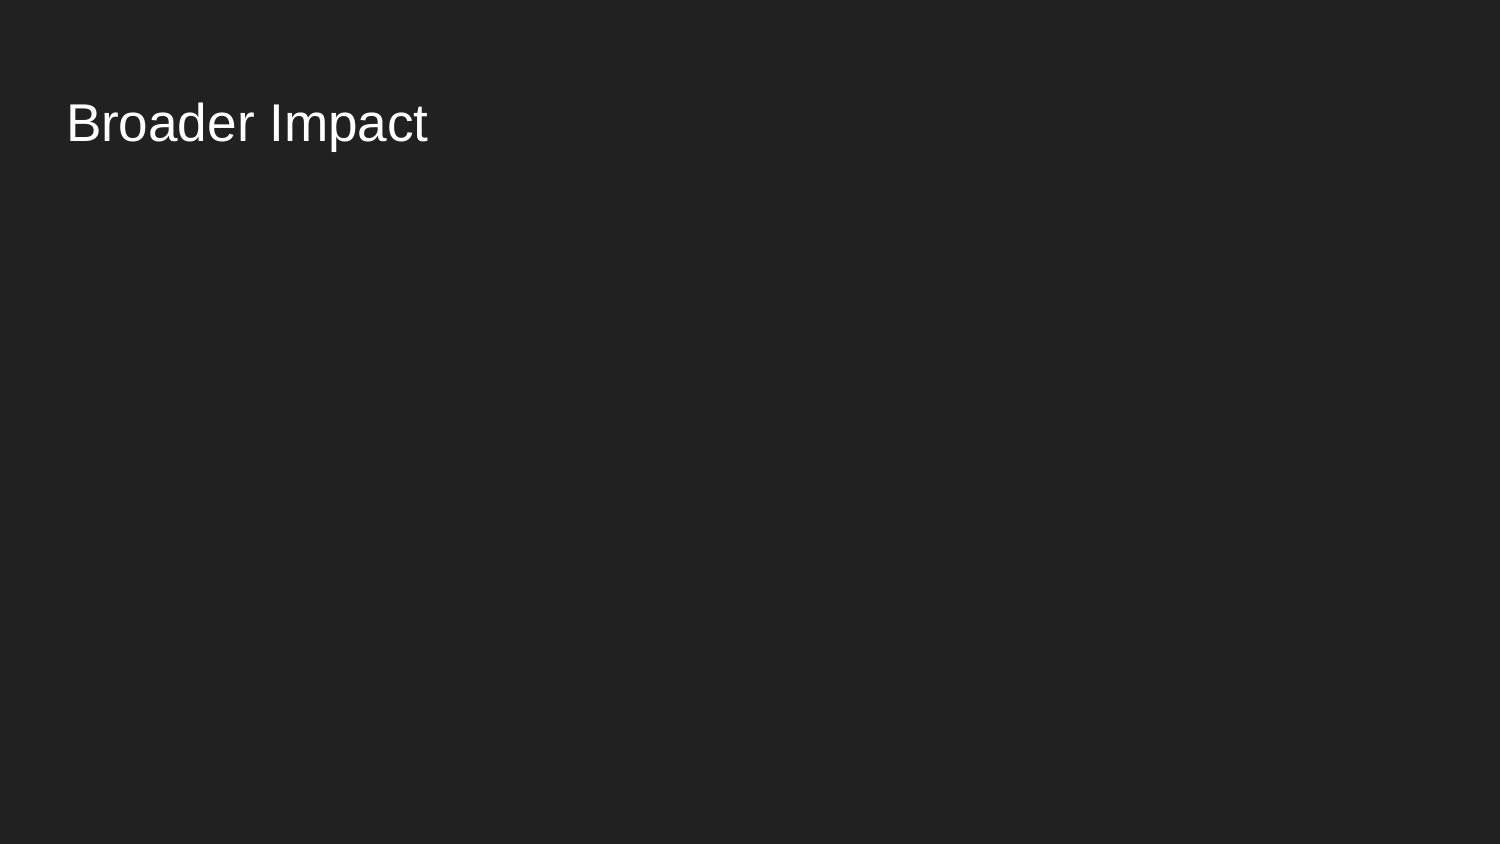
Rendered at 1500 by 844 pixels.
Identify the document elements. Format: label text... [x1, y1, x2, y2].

title Broader Impact [51, 72, 1449, 167]
